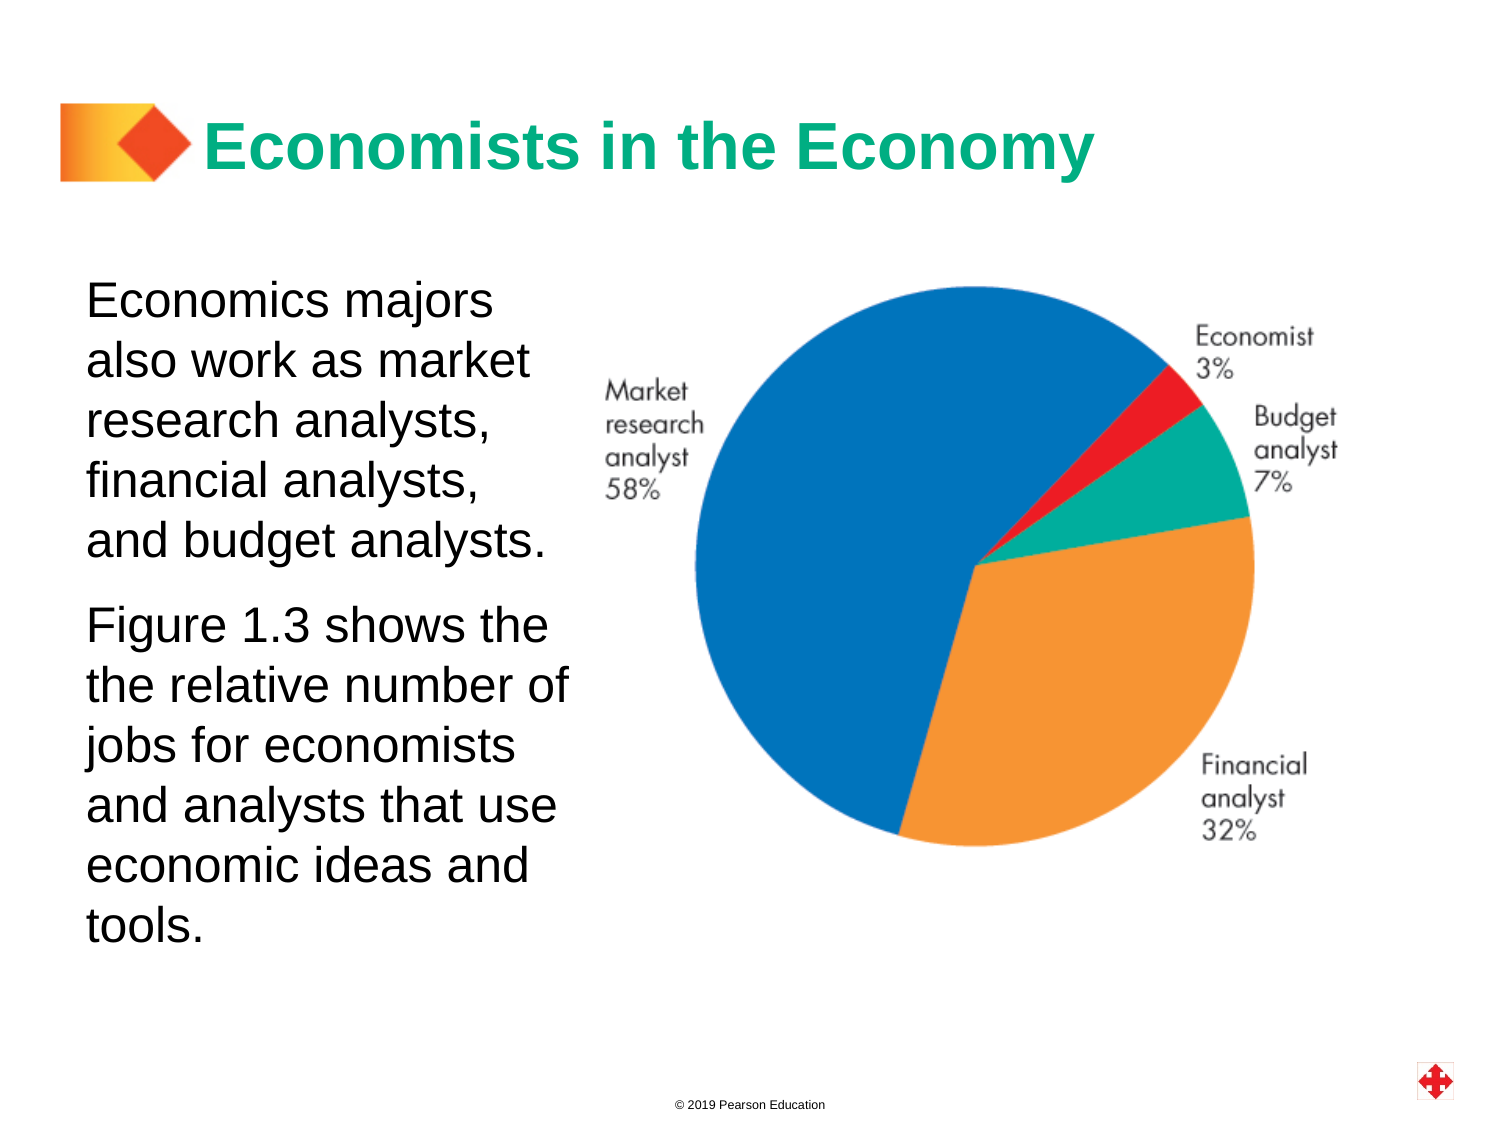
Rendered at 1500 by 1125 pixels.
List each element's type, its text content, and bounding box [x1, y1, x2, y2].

picture [59, 102, 188, 184]
list Economics majors also work as market research analysts, financial analysts, and budget analysts. Figure 1.3 shows the the relative number of jobs for economists and analysts that use economic ideas and tools. [59, 259, 600, 1003]
picture [587, 274, 1358, 866]
title Economists in the Economy [188, 50, 1364, 236]
picture [1417, 1062, 1455, 1100]
